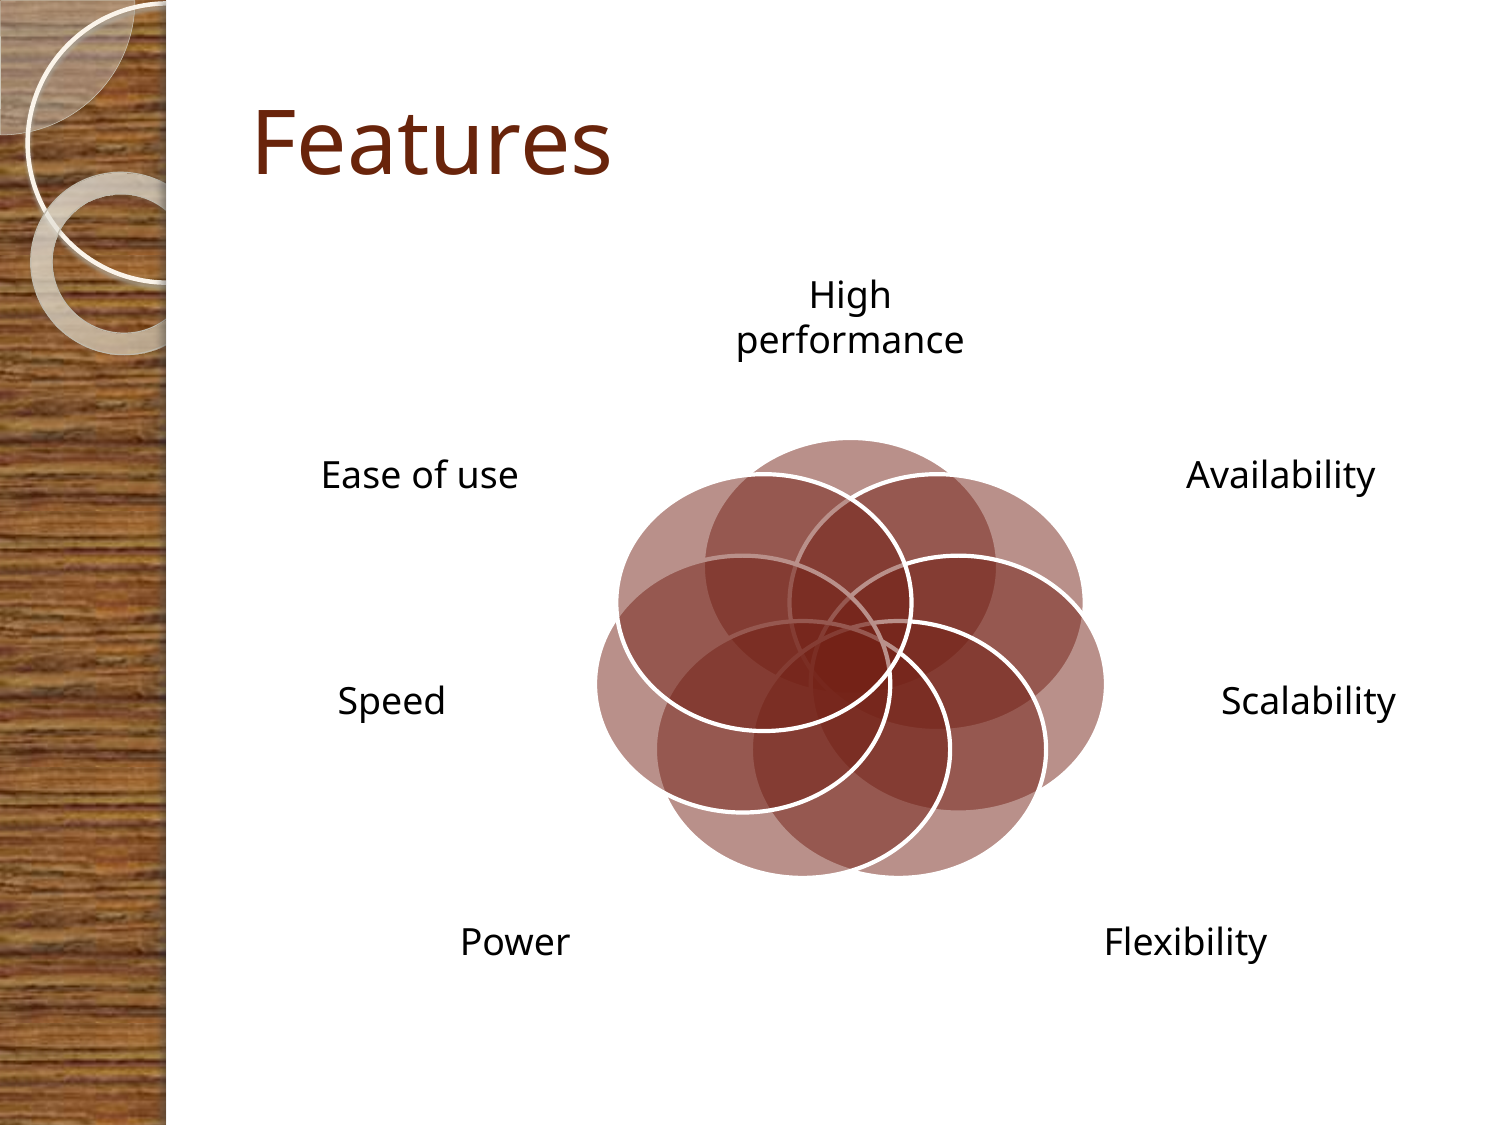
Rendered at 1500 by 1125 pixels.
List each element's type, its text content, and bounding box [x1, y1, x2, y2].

picture [32, 13, 160, 207]
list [235, 237, 1466, 1026]
picture [53, 241, 160, 332]
picture [0, 134, 166, 1125]
title Features [235, 45, 1466, 233]
picture [136, 0, 164, 4]
picture [62, 195, 160, 280]
